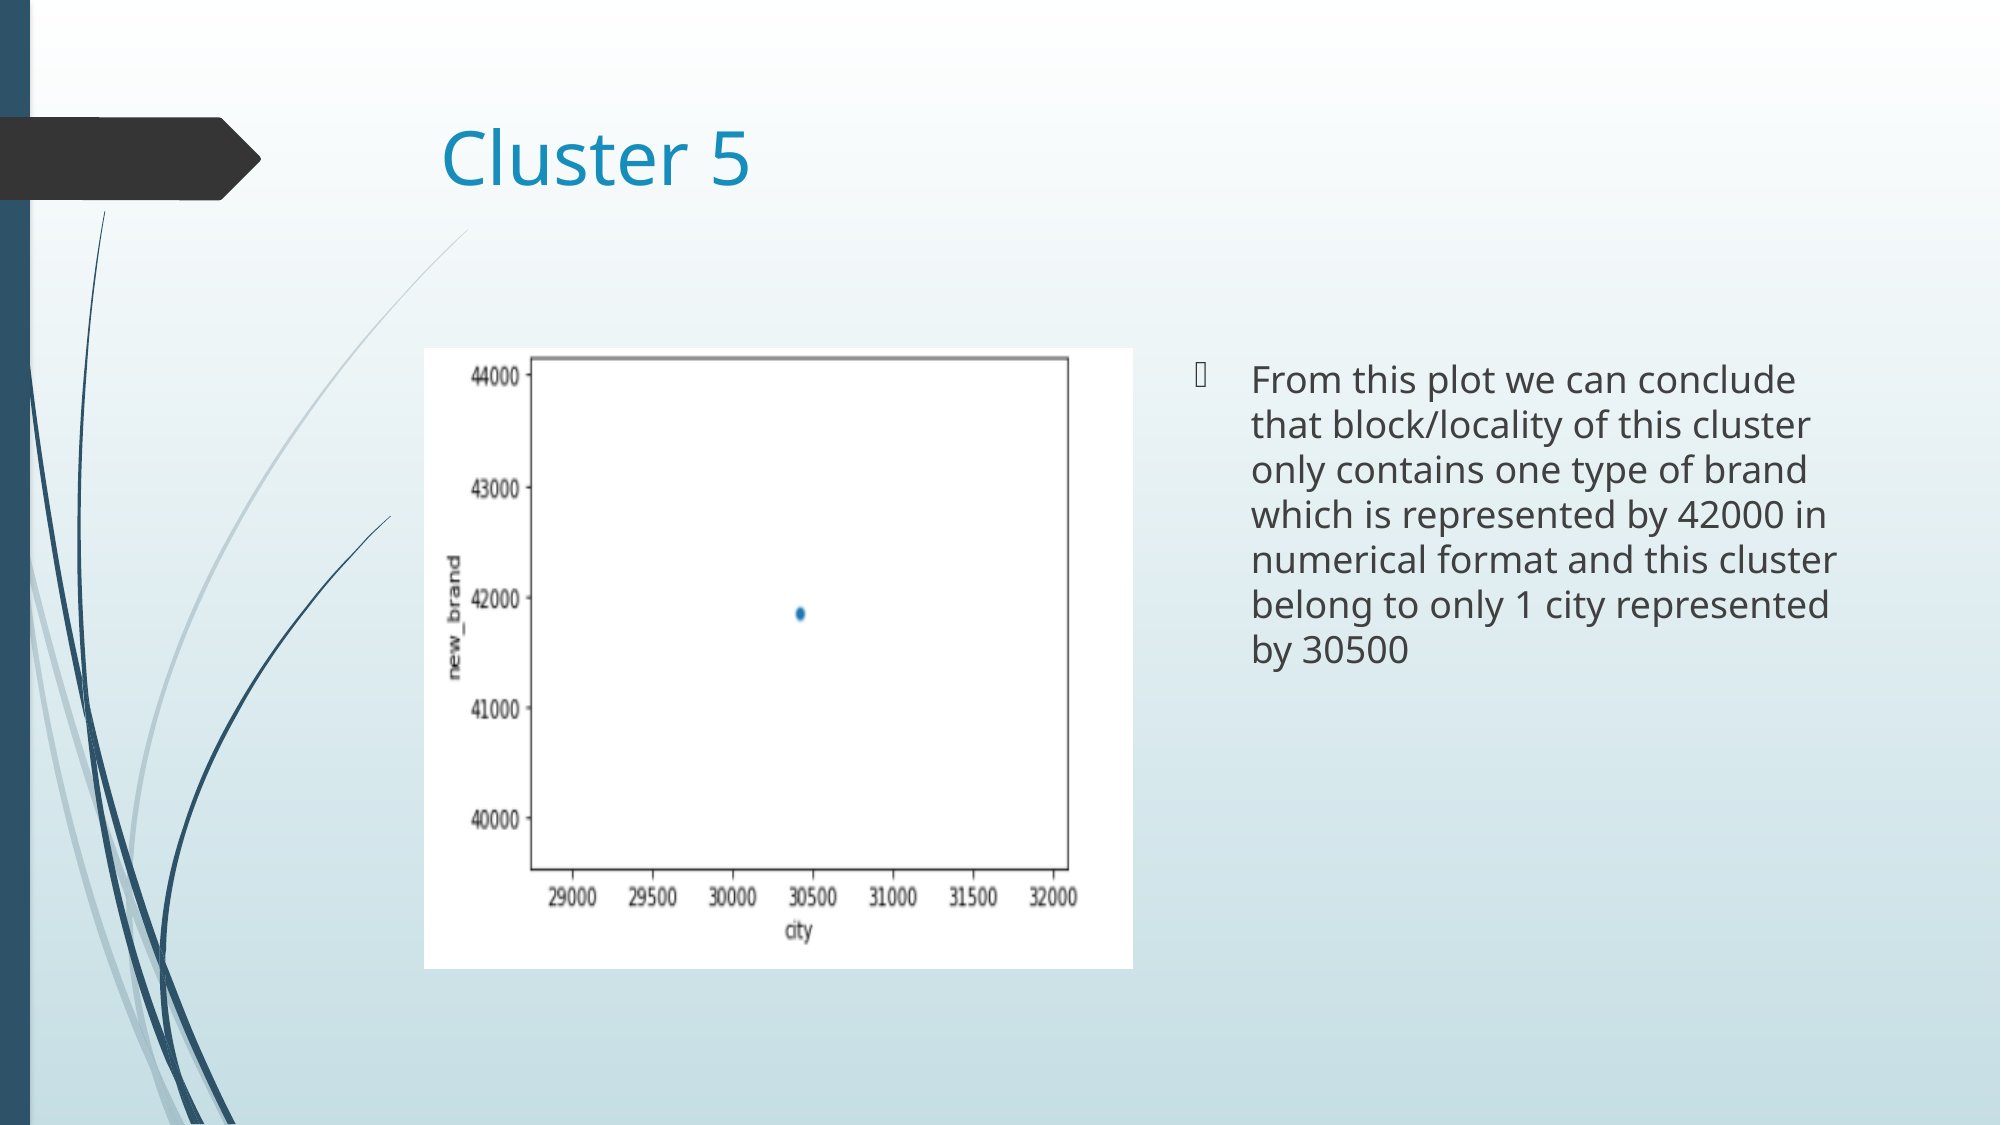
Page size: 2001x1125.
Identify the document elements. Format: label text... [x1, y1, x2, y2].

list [424, 348, 1133, 969]
title Cluster 5 [425, 102, 1888, 313]
list From this plot we can conclude that block/locality of this cluster only contains one type of brand which is represented by 42000 in numerical format and this cluster belong to only 1 city represented by 30500 [1179, 348, 1888, 969]
